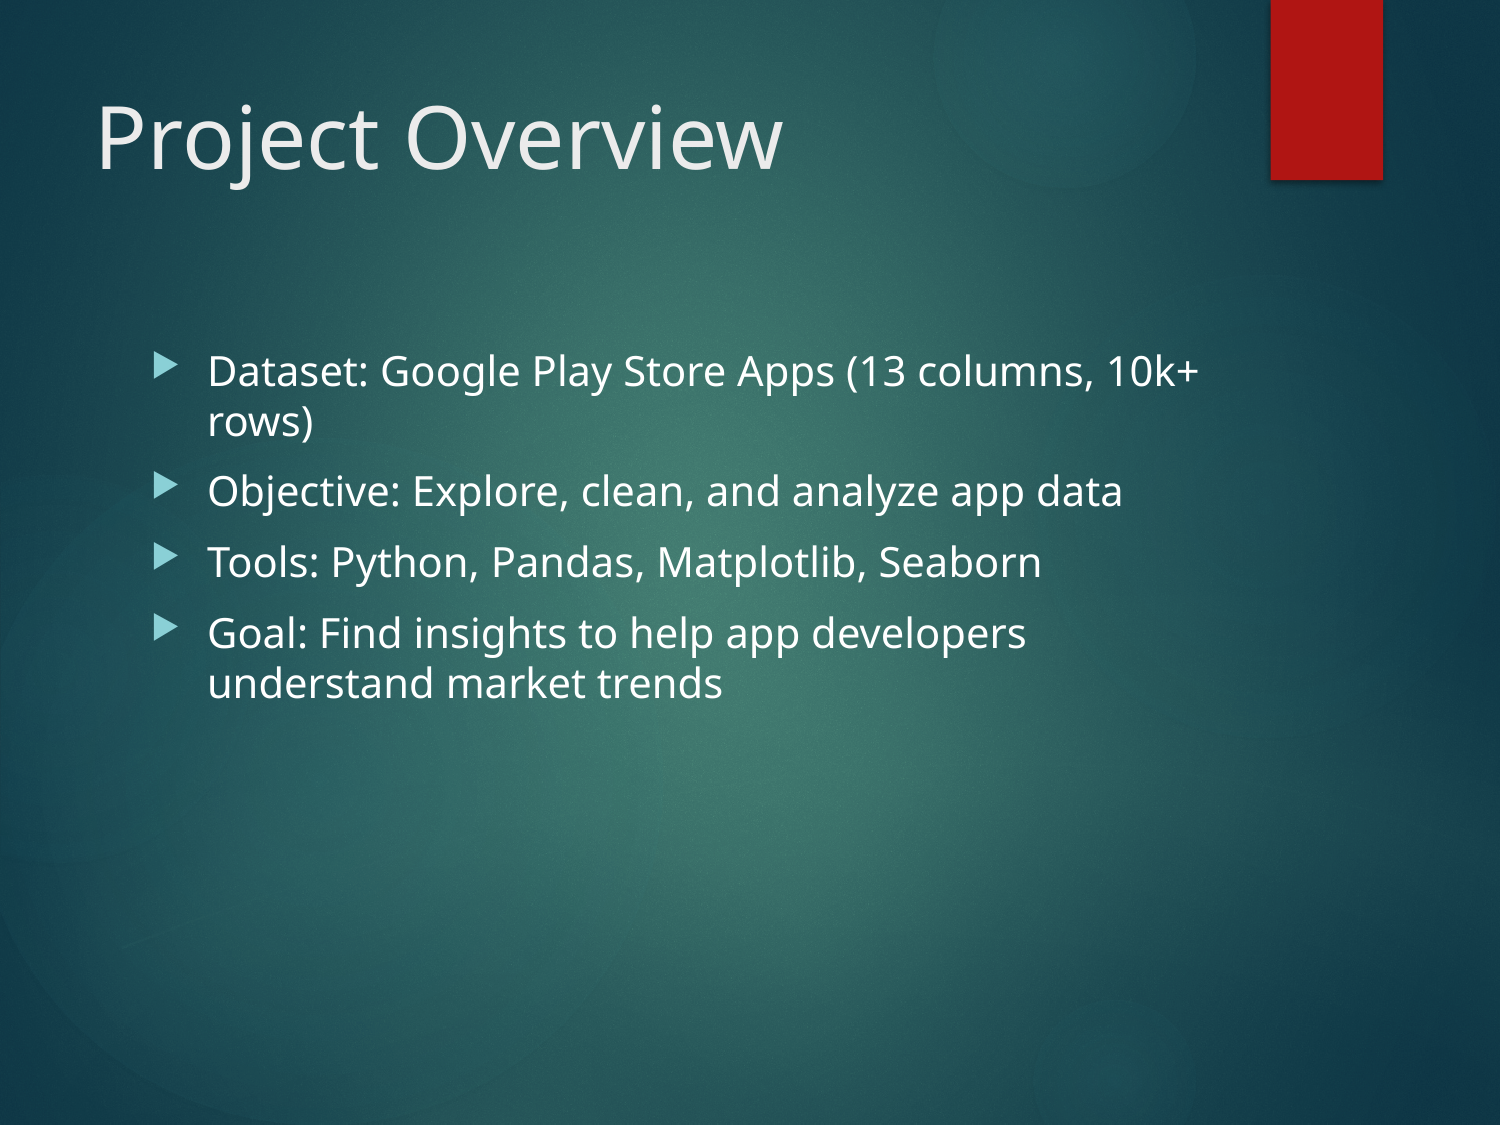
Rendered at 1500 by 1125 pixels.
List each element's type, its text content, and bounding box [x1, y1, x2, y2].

title Project Overview [79, 74, 1237, 304]
list Dataset: Google Play Store Apps (13 columns, 10k+ rows) Objective: Explore, clean, and analyze app data Tools: Python, Pandas, Matplotlib, Seaborn Goal: Find insights to help app developers understand market trends [135, 336, 1237, 1025]
